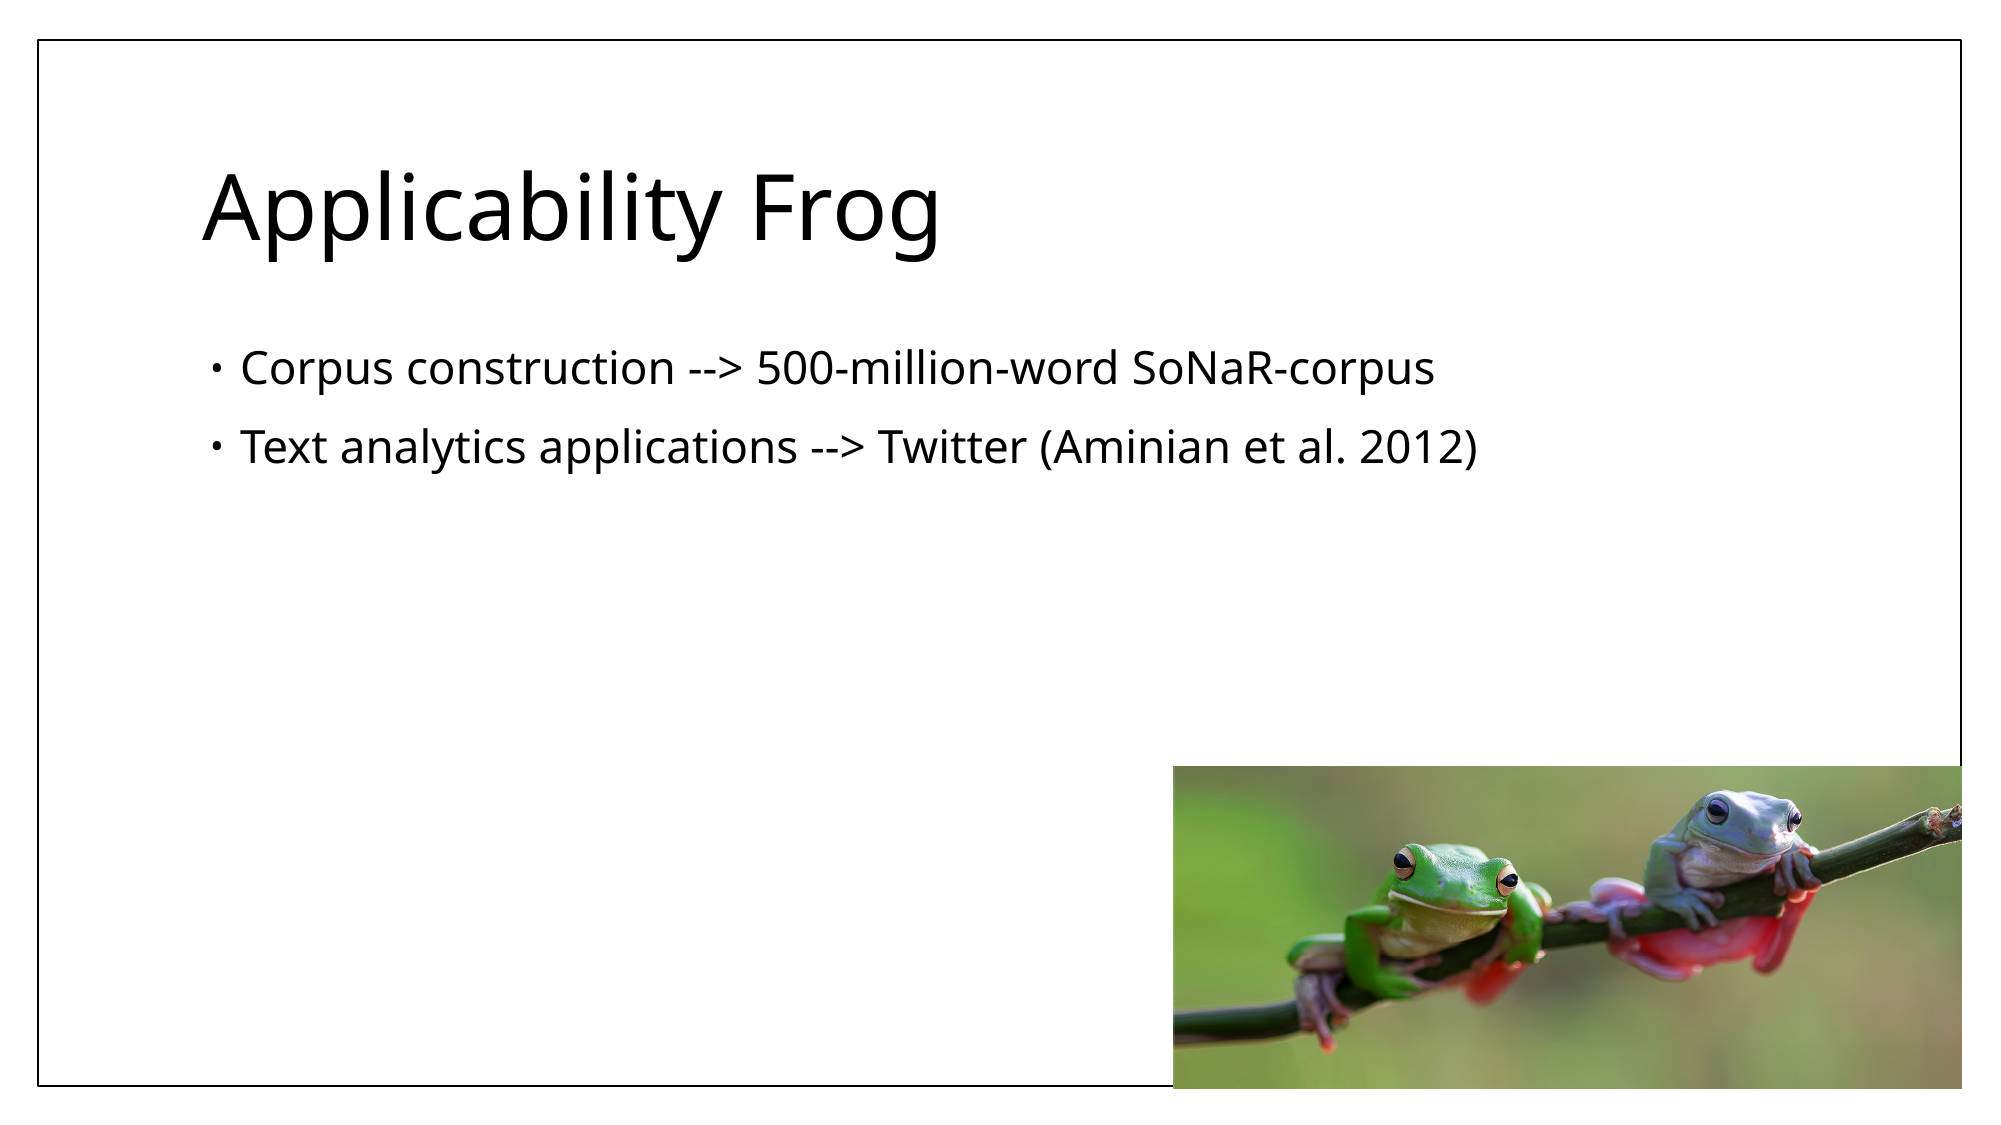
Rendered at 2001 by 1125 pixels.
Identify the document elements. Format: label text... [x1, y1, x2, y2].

title Applicability Frog [187, 99, 1808, 323]
list Corpus construction --> 500-million-word SoNaR-corpus Text analytics applications --> Twitter (Aminian et al. 2012) [187, 337, 1808, 1000]
picture [1173, 765, 1962, 1089]
